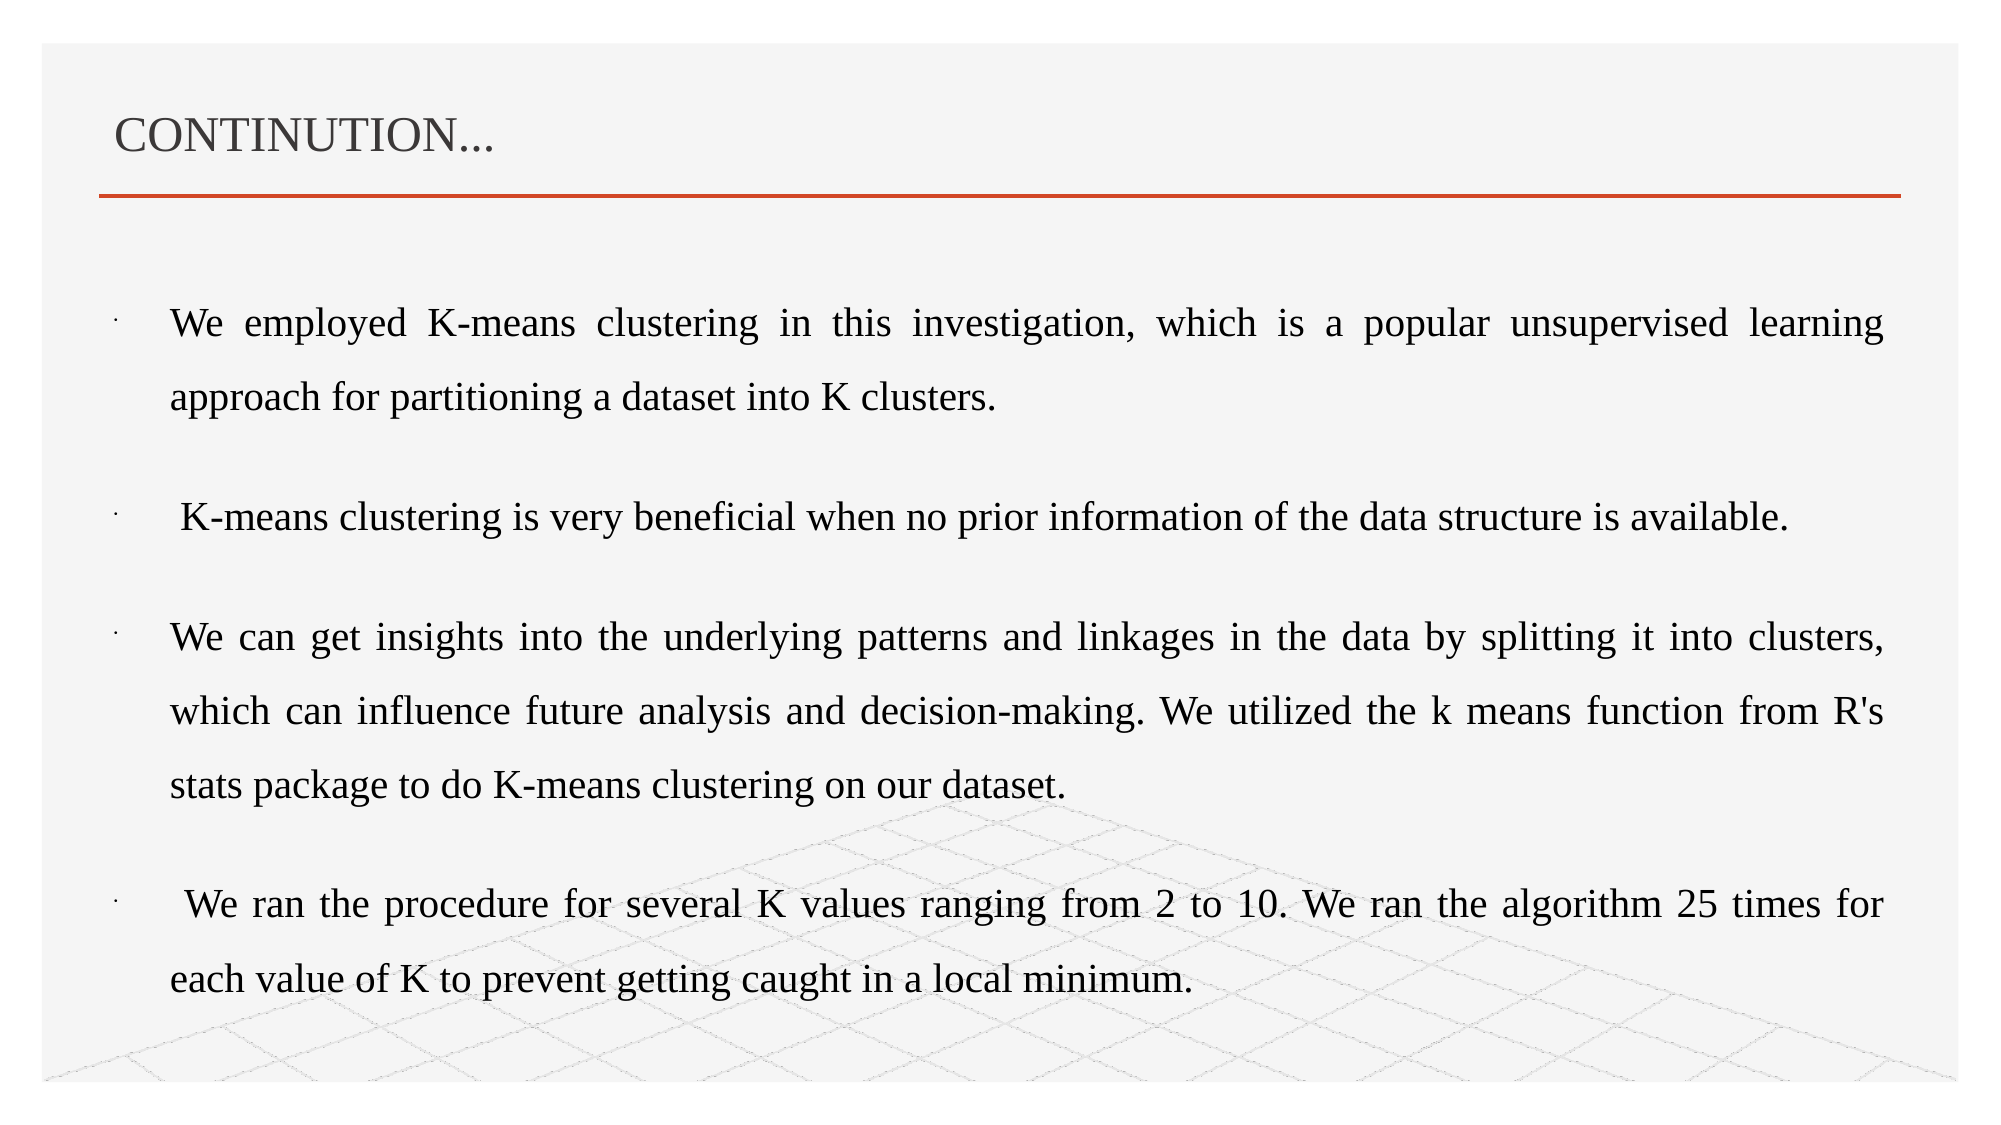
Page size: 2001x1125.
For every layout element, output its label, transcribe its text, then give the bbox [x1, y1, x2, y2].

list We employed K-means clustering in this investigation, which is a popular unsupervised learning approach for partitioning a dataset into K clusters. K-means clustering is very beneficial when no prior information of the data structure is available. We can get insights into the underlying patterns and linkages in the data by splitting it into clusters, which can influence future analysis and decision-making. We utilized the k means function from R's stats package to do K-means clustering on our dataset. We ran the procedure for several K values ranging from 2 to 10. We ran the algorithm 25 times for each value of K to prevent getting caught in a local minimum. [99, 263, 1901, 1014]
picture [44, 787, 1956, 1081]
title CONTINUTION... [99, 73, 1901, 197]
